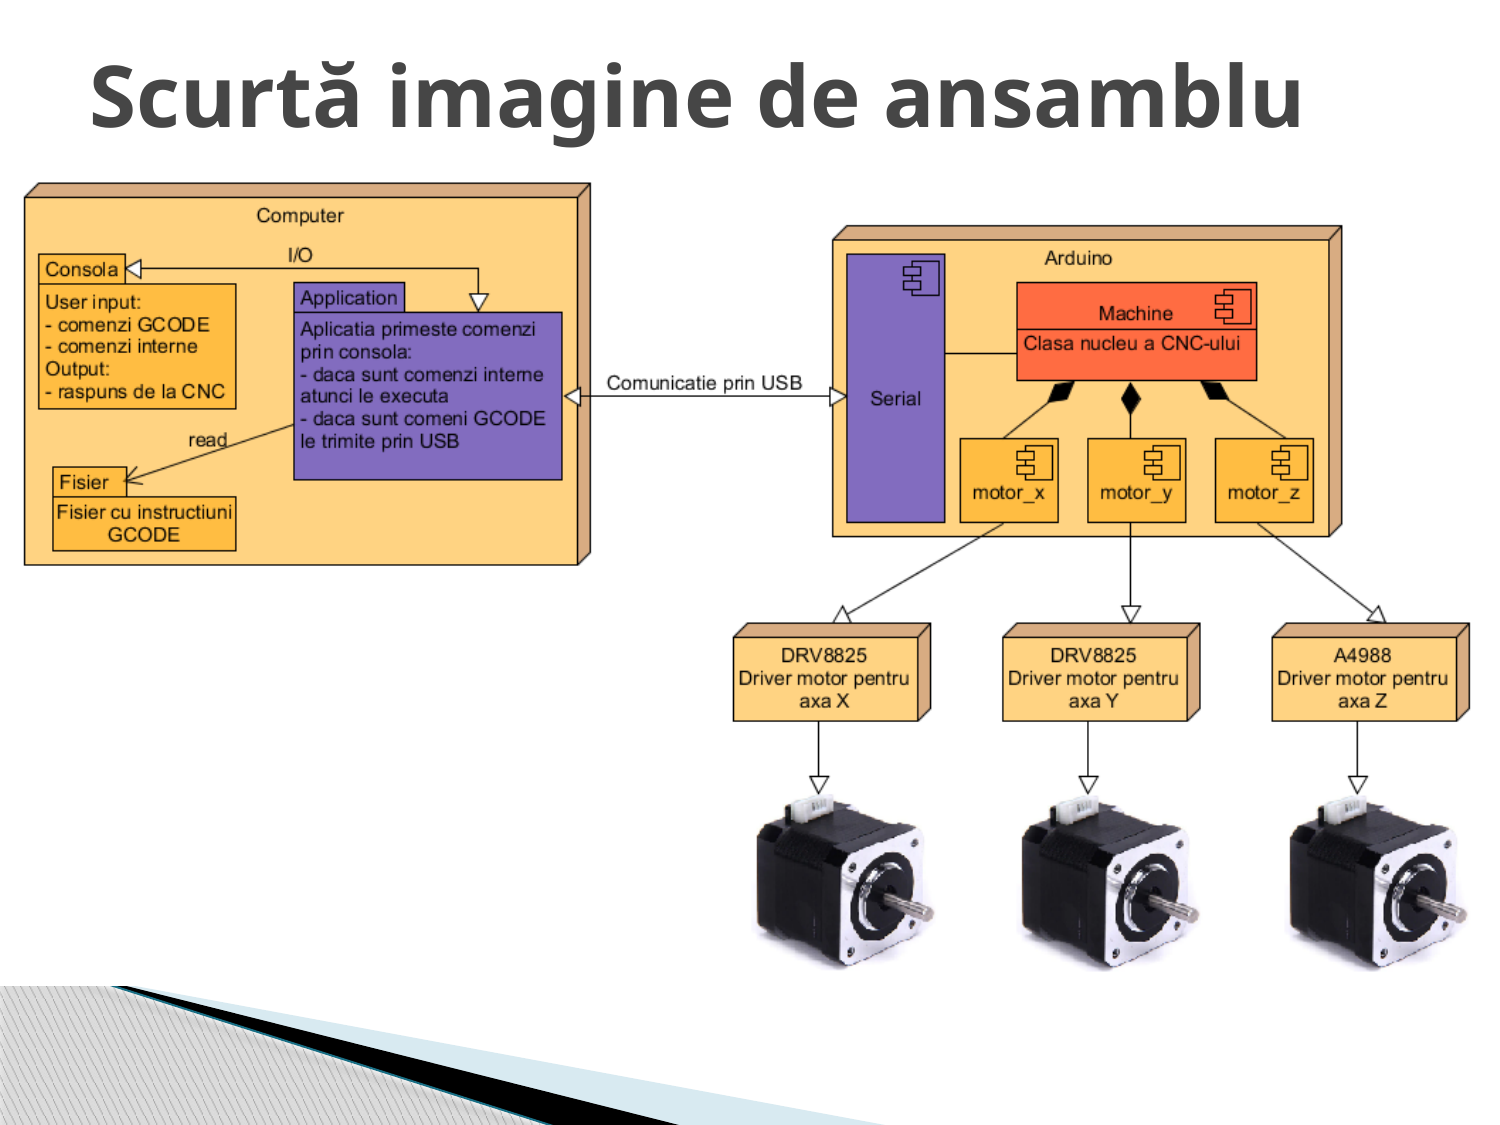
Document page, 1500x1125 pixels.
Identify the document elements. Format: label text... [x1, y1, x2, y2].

picture [0, 160, 1500, 987]
title Scurtă imagine de ansamblu [75, 0, 1425, 159]
